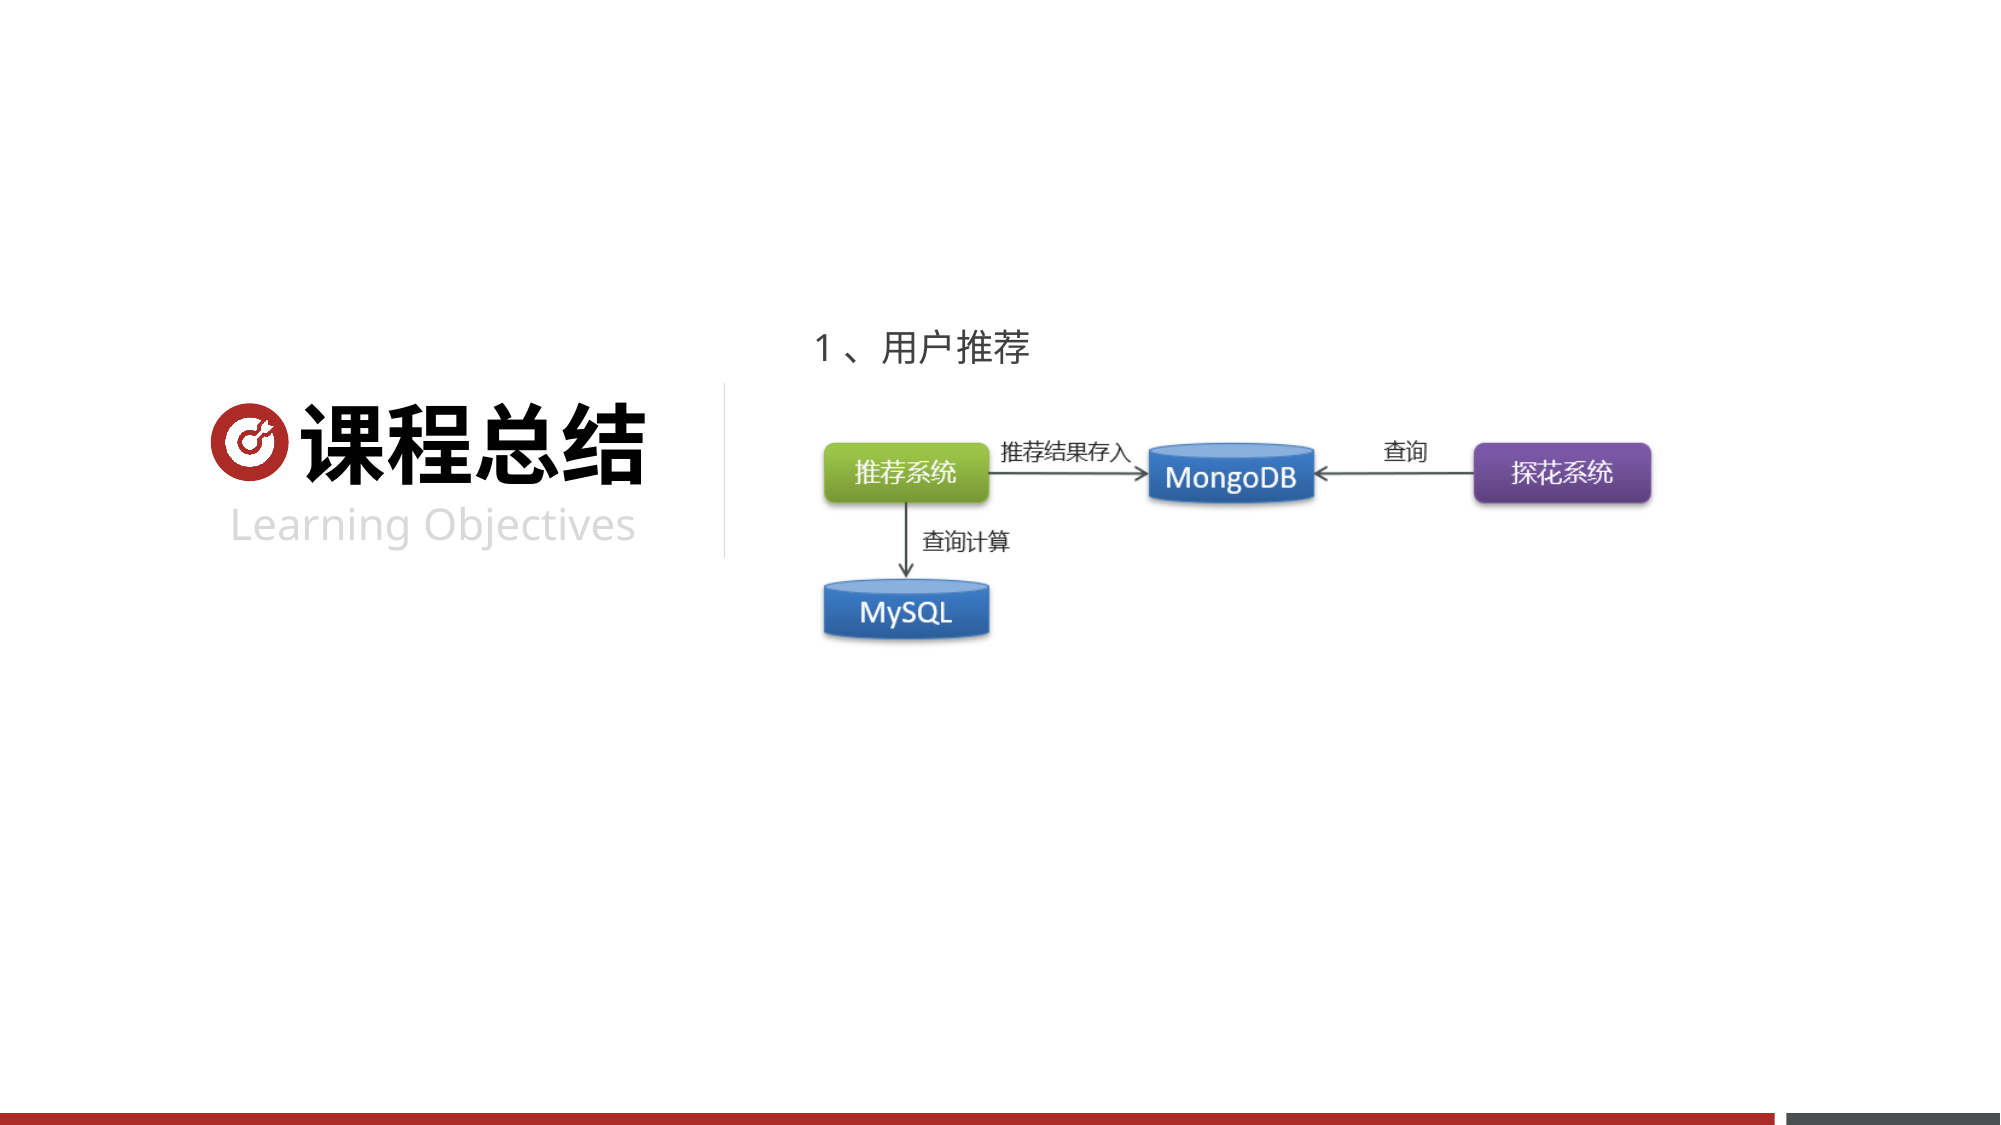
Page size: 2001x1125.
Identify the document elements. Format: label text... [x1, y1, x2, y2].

list 1、用户推荐 [798, 178, 1832, 470]
picture [216, 408, 283, 476]
picture [753, 381, 1743, 699]
